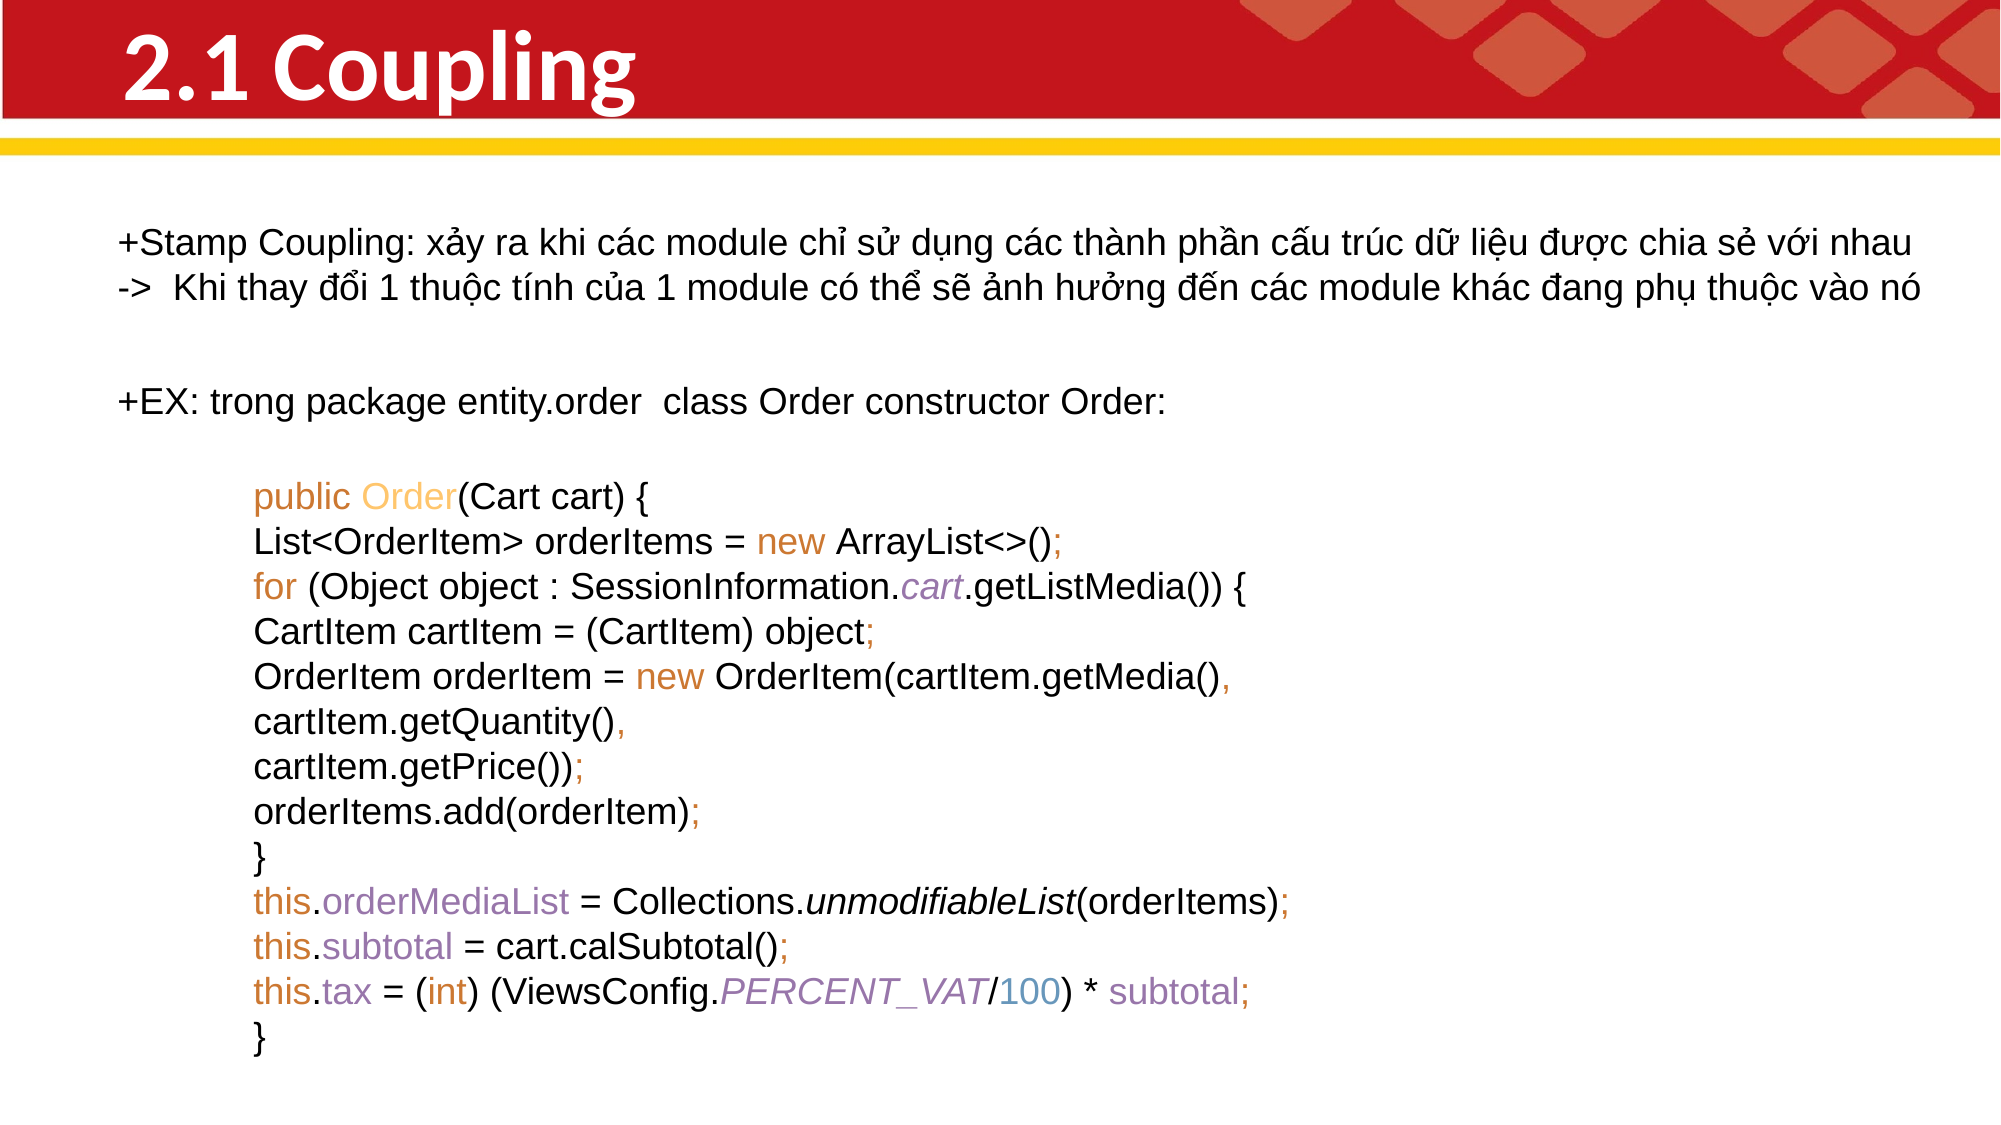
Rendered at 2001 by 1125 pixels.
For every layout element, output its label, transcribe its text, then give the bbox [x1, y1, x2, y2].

text_box +EX: trong package entity.order class Order constructor Order: [102, 369, 1318, 430]
text_box 2.1 Coupling [102, 0, 1859, 178]
text_box +Stamp Coupling: xảy ra khi các module chỉ sử dụng các thành phần cấu trúc dữ liệu được chia sẻ với nhau -> Khi thay đổi 1 thuộc tính của 1 module có thể sẽ ảnh hưởng đến các module khác đang phụ thuộc vào nó [102, 210, 1952, 316]
picture [0, 0, 2001, 1125]
text_box public Order(Cart cart) { List<OrderItem> orderItems = new ArrayList<>(); for (Object object : SessionInformation.cart.getListMedia()) { CartItem cartItem = (CartItem) object; OrderItem orderItem = new OrderItem(cartItem.getMedia(), cartItem.getQuantity(), cartItem.getPrice()); orderItems.add(orderItem); } this.orderMediaList = Collections.unmodifiableList(orderItems); this.subtotal = cart.calSubtotal(); this.tax = (int) (ViewsConfig.PERCENT_VAT/100) * subtotal; } [238, 464, 1445, 1065]
